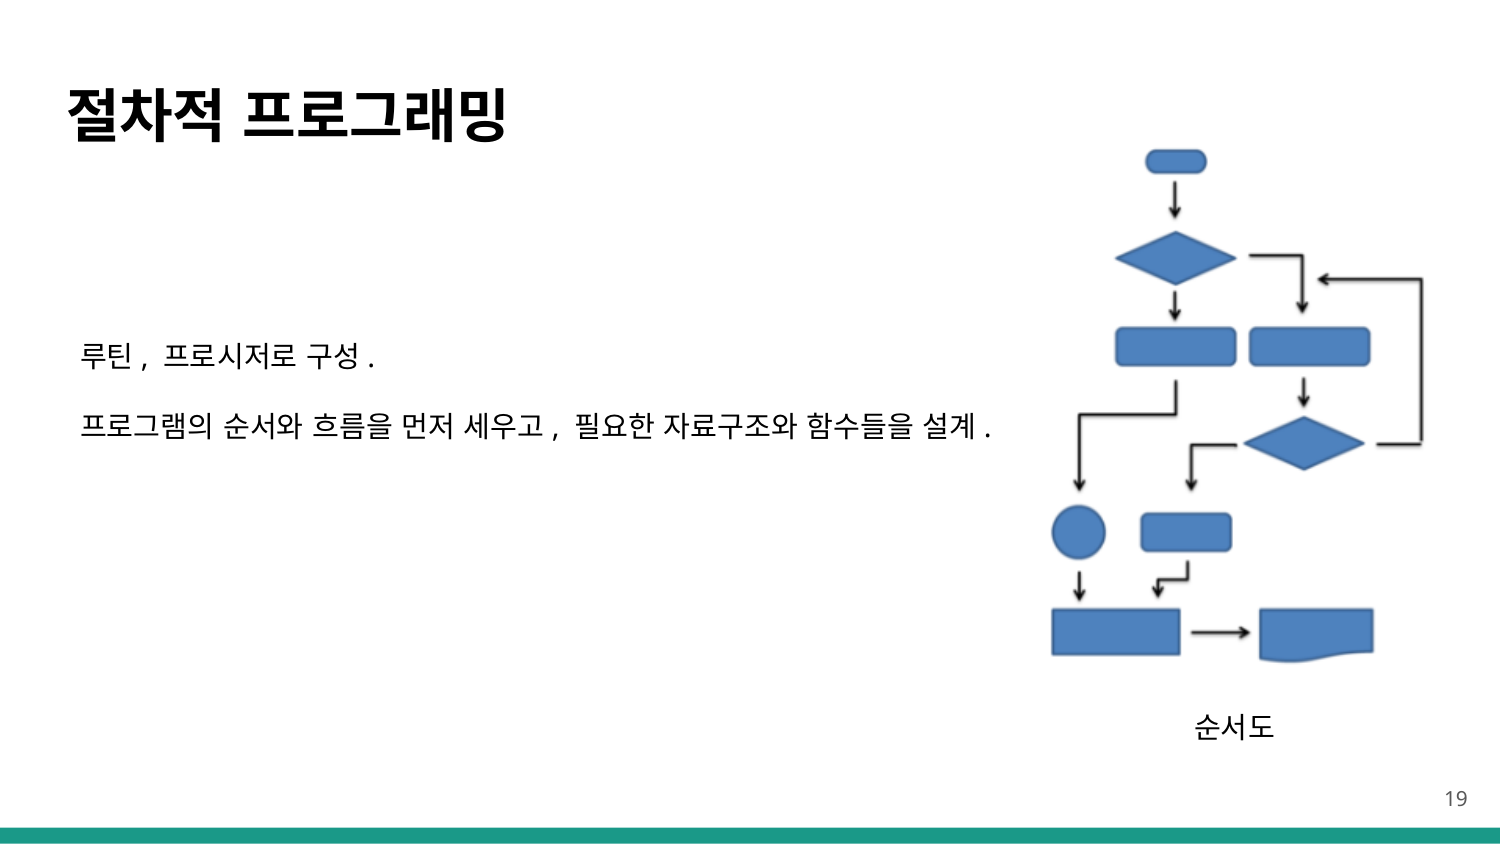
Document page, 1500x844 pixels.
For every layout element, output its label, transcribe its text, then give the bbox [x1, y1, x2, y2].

text_box 순서도 [1179, 702, 1291, 753]
slide_number 19 [1392, 767, 1483, 833]
picture [1020, 130, 1450, 688]
text_box 루틴, 프로시저로 구성. 프로그램의 순서와 흐름을 먼저 세우고, 필요한 자료구조와 함수들을 설계. [65, 330, 1007, 486]
title 절차적 프로그래밍 [51, 64, 1449, 167]
